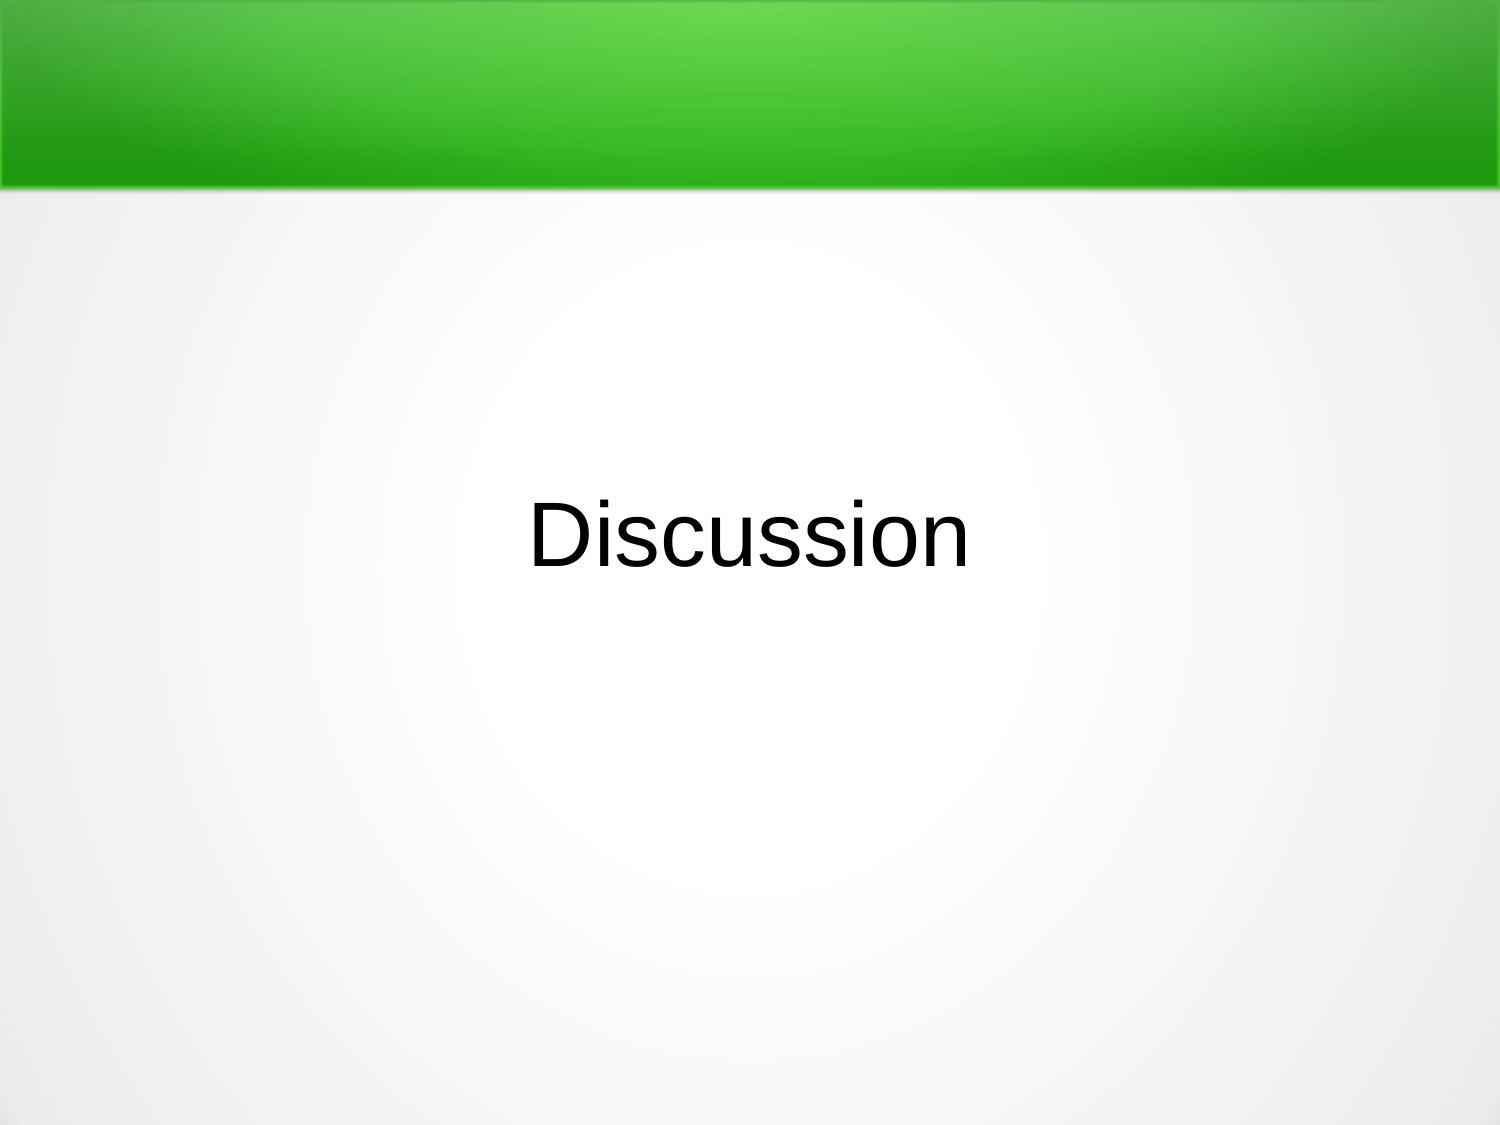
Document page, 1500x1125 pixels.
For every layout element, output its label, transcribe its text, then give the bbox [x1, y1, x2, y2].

text_box Discussion [112, 408, 1388, 650]
picture [0, 0, 1500, 1125]
